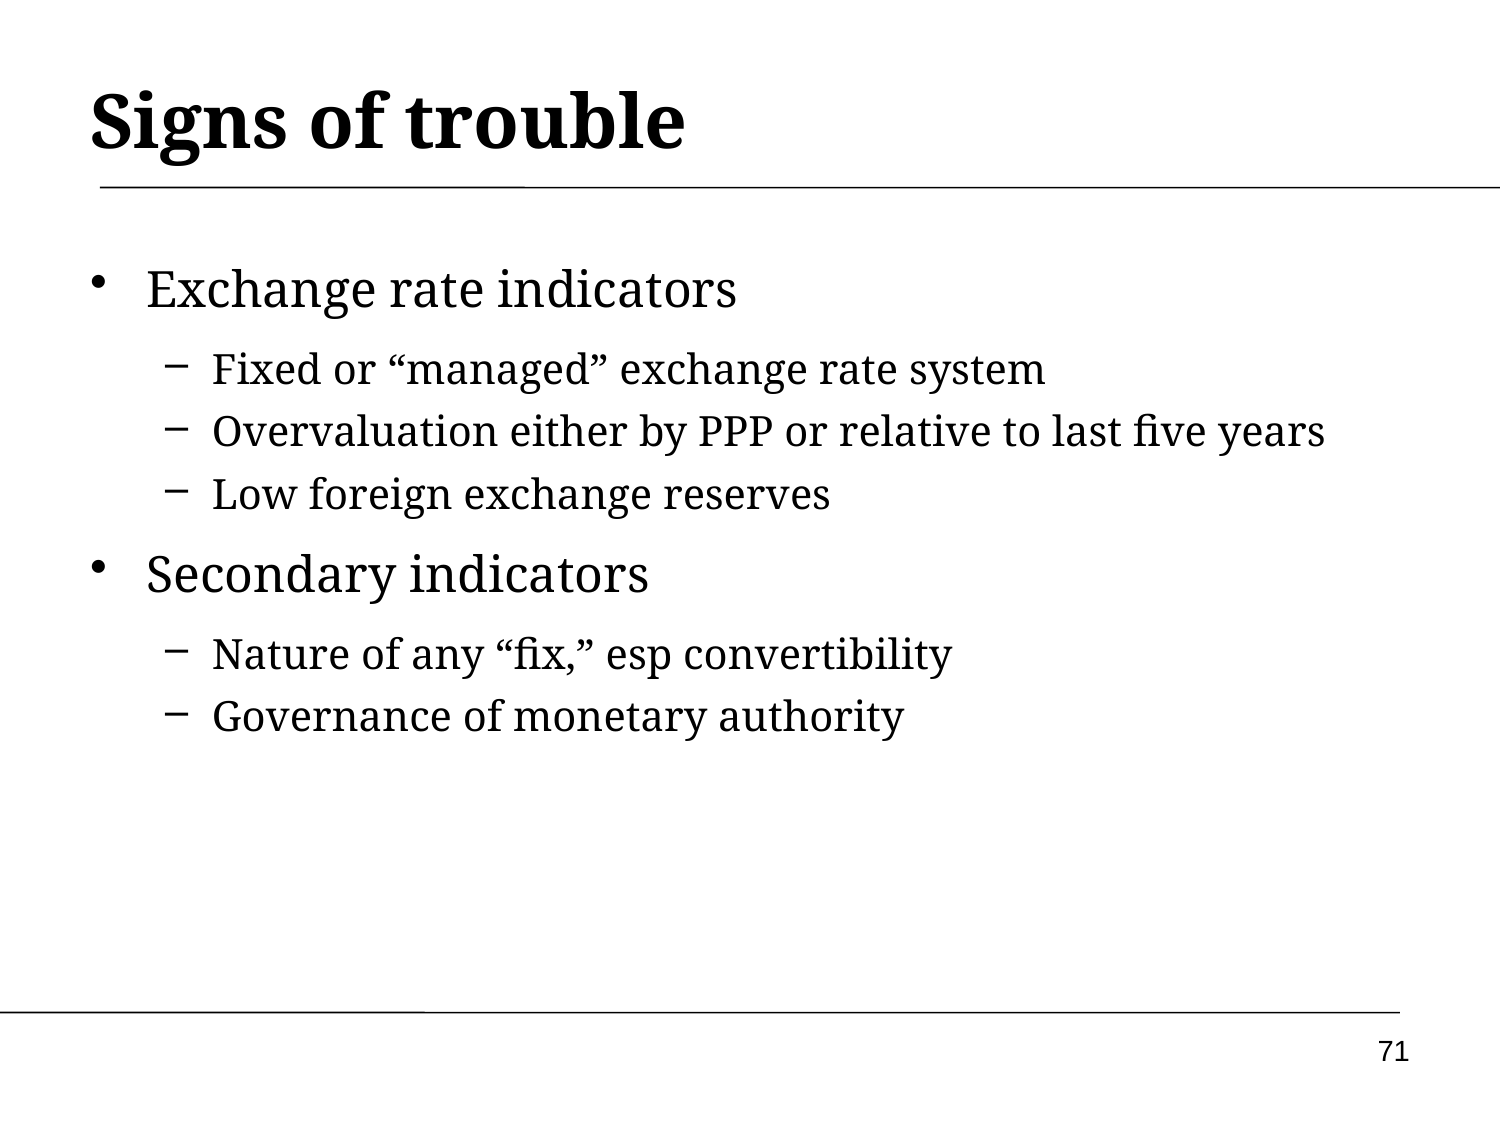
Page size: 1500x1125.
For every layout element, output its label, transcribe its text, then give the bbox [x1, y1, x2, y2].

title Signs of trouble [74, 49, 1426, 188]
list Exchange rate indicators Fixed or “managed” exchange rate system Overvaluation either by PPP or relative to last five years Low foreign exchange reserves Secondary indicators Nature of any “fix,” esp convertibility Governance of monetary authority [74, 249, 1363, 993]
slide_number 71 [1074, 1024, 1426, 1103]
